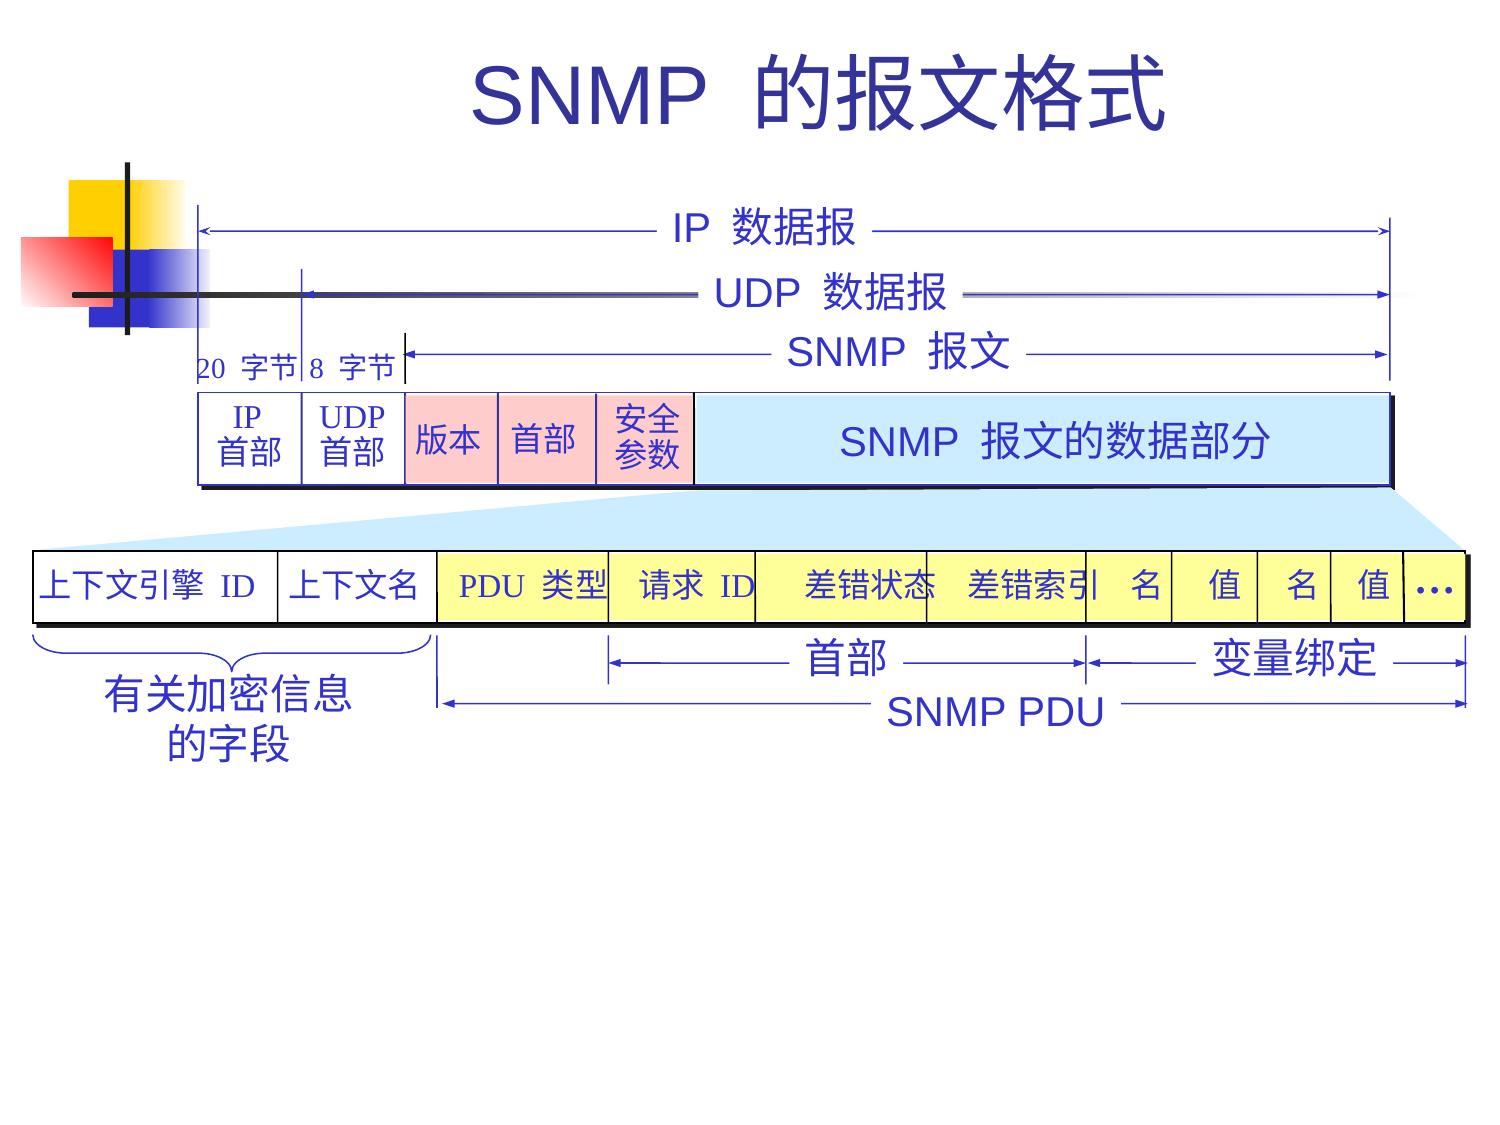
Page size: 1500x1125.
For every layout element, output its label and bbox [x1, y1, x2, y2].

text_box [181, 193, 1391, 487]
title [188, 46, 1468, 149]
text_box [23, 487, 1471, 743]
text_box [32, 634, 431, 775]
